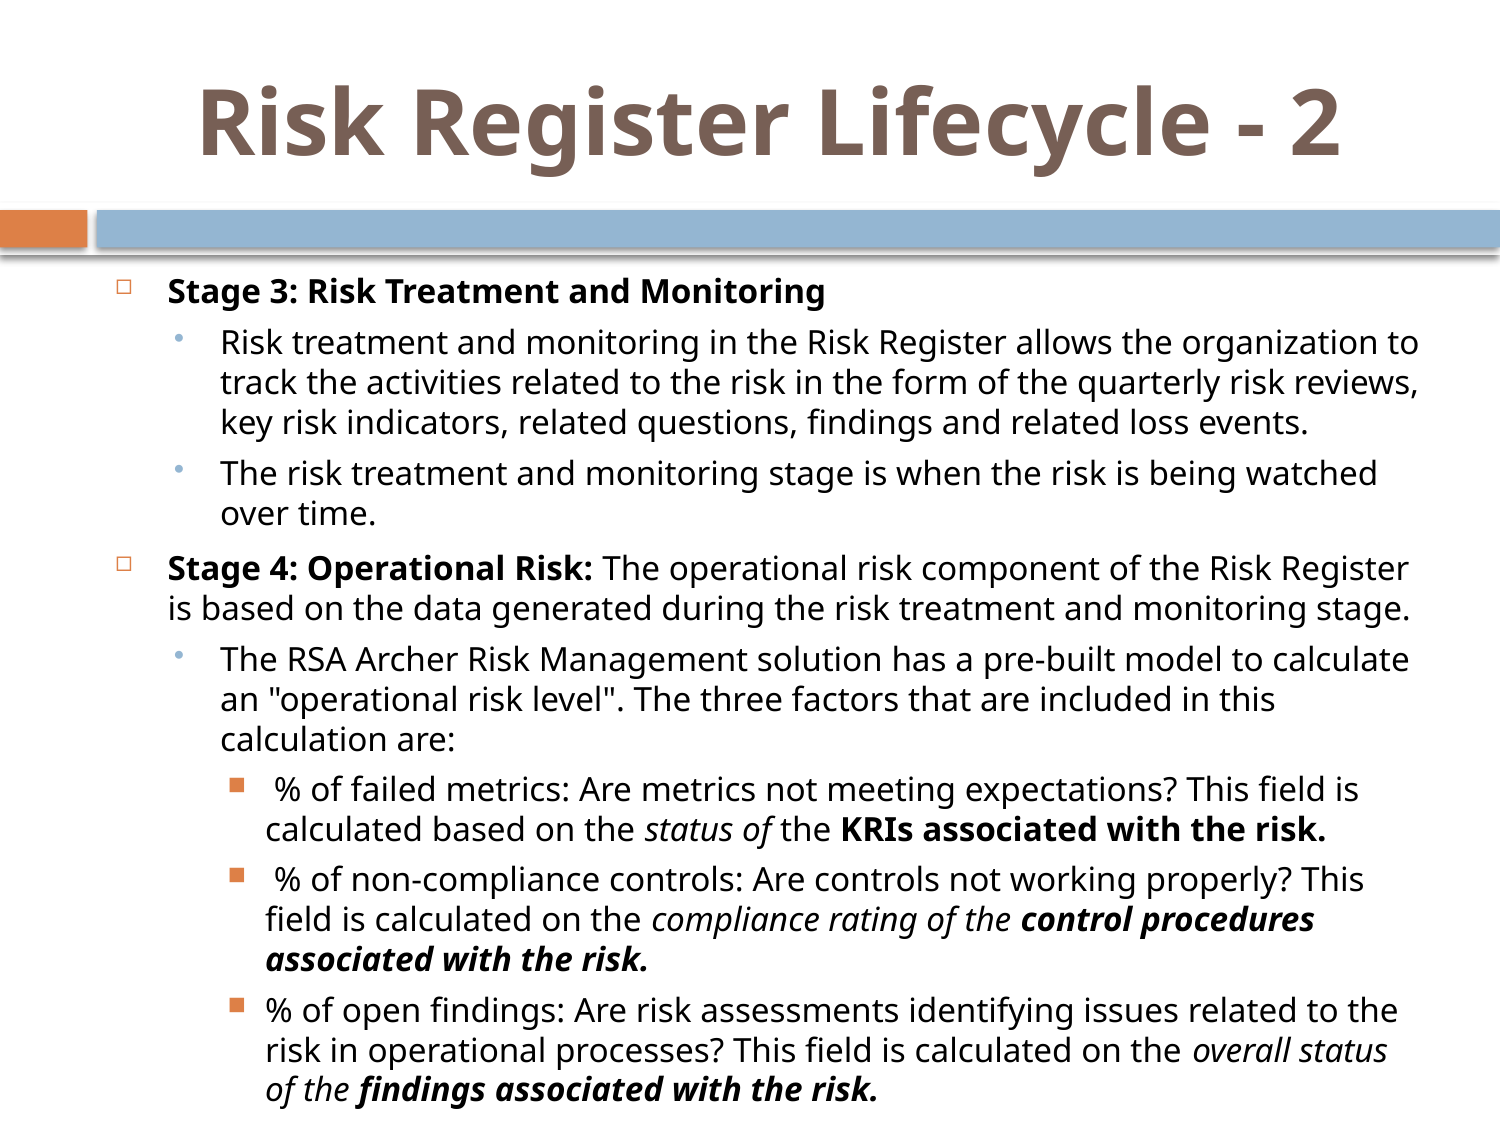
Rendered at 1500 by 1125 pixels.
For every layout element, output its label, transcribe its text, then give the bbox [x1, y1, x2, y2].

list Stage 3: Risk Treatment and Monitoring Risk treatment and monitoring in the Risk Register allows the organization to track the activities related to the risk in the form of the quarterly risk reviews, key risk indicators, related questions, findings and related loss events. The risk treatment and monitoring stage is when the risk is being watched over time. Stage 4: Operational Risk: The operational risk component of the Risk Register is based on the data generated during the risk treatment and monitoring stage. The RSA Archer Risk Management solution has a pre-built model to calculate an "operational risk level". The three factors that are included in this calculation are: % of failed metrics: Are metrics not meeting expectations? This field is calculated based on the status of the KRIs associated with the risk. % of non-compliance controls: Are controls not working properly? This field is calculated on the compliance rating of the control procedures associated with the risk. % of open findings: Are risk assessments identifying issues related to the risk in operational processes? This field is calculated on the overall status of the findings associated with the risk. [100, 262, 1438, 1000]
title Risk Register Lifecycle - 2 [100, 37, 1438, 200]
